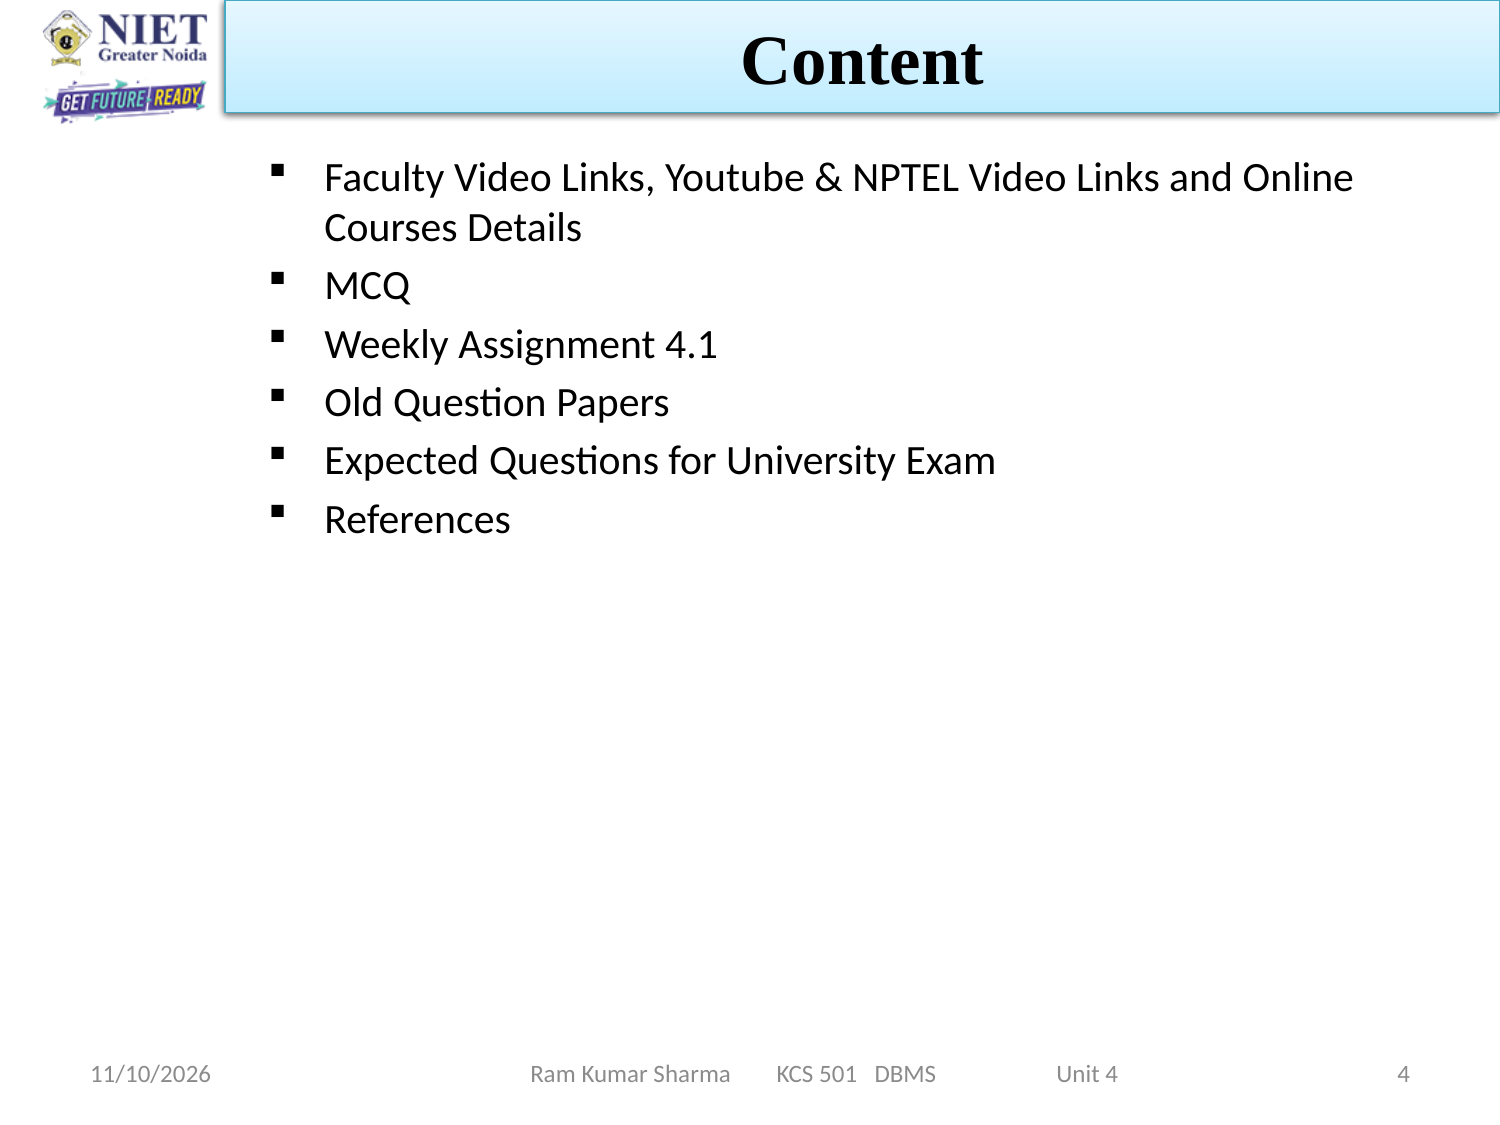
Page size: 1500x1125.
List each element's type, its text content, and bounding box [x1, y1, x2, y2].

list Faculty Video Links, Youtube & NPTEL Video Links and Online Courses Details MCQ Weekly Assignment 4.1 Old Question Papers Expected Questions for University Exam References [187, 142, 1425, 1031]
picture [5, 0, 244, 134]
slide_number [75, 1042, 412, 1103]
footer Ram Kumar Sharma KCS 501 DBMS Unit 4 [412, 1042, 1238, 1103]
text_box Content [224, 0, 1500, 113]
slide_number 4 [1238, 1042, 1425, 1103]
